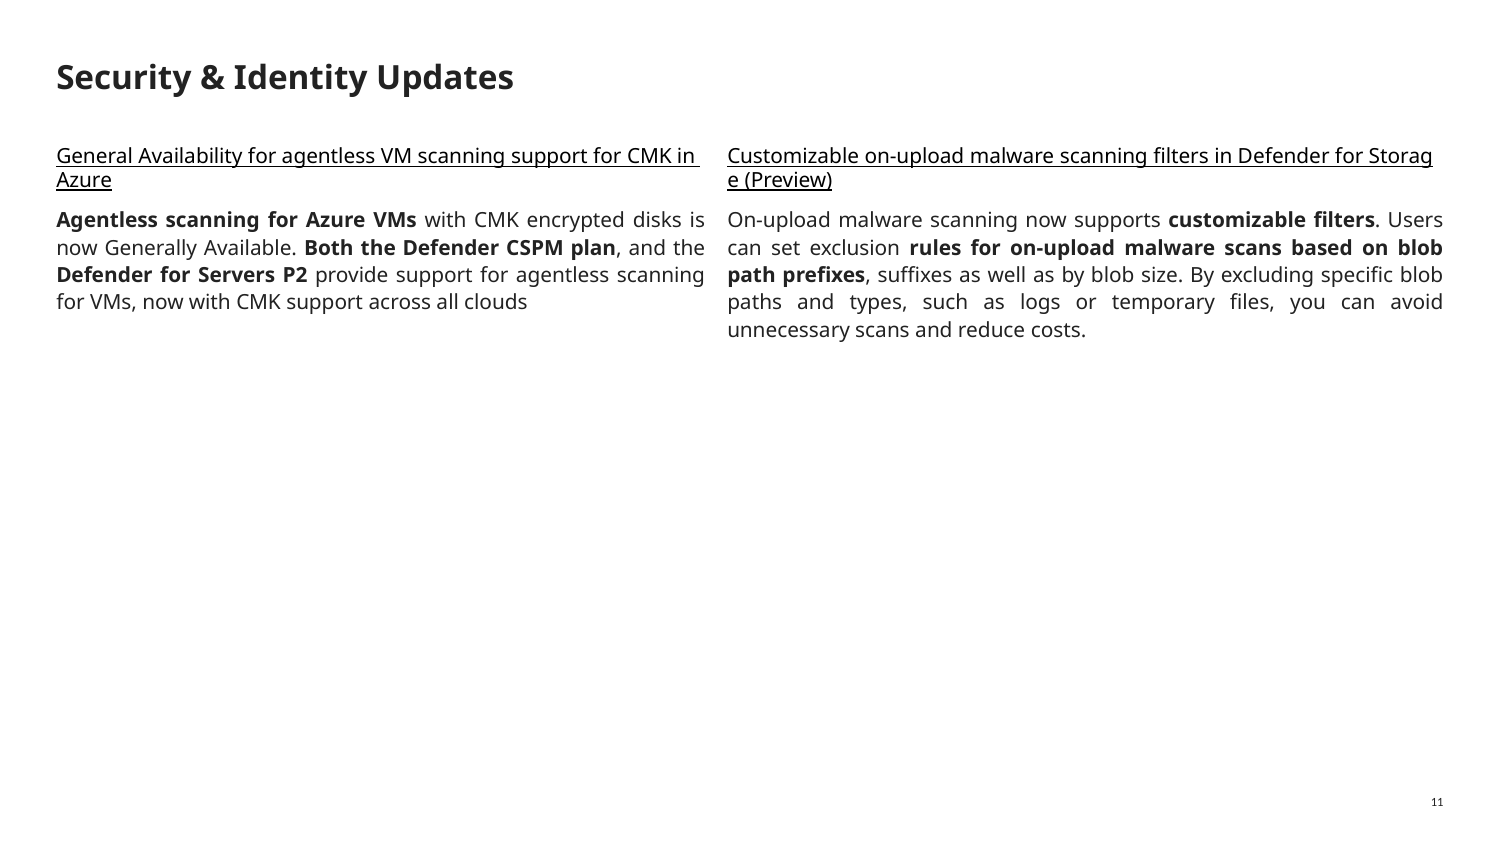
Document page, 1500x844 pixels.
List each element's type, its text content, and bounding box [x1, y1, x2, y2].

list Customizable on-upload malware scanning filters in Defender for Storage (Preview) On-upload malware scanning now supports customizable filters. Users can set exclusion rules for on-upload malware scans based on blob path prefixes, suffixes as well as by blob size. By excluding specific blob paths and types, such as logs or temporary files, you can avoid unnecessary scans and reduce costs. [727, 140, 1444, 306]
title Security & Identity Updates [56, 56, 1444, 113]
list General Availability for agentless VM scanning support for CMK in Azure Agentless scanning for Azure VMs with CMK encrypted disks is now Generally Available. Both the Defender CSPM plan, and the Defender for Servers P2 provide support for agentless scanning for VMs, now with CMK support across all clouds [56, 140, 706, 321]
